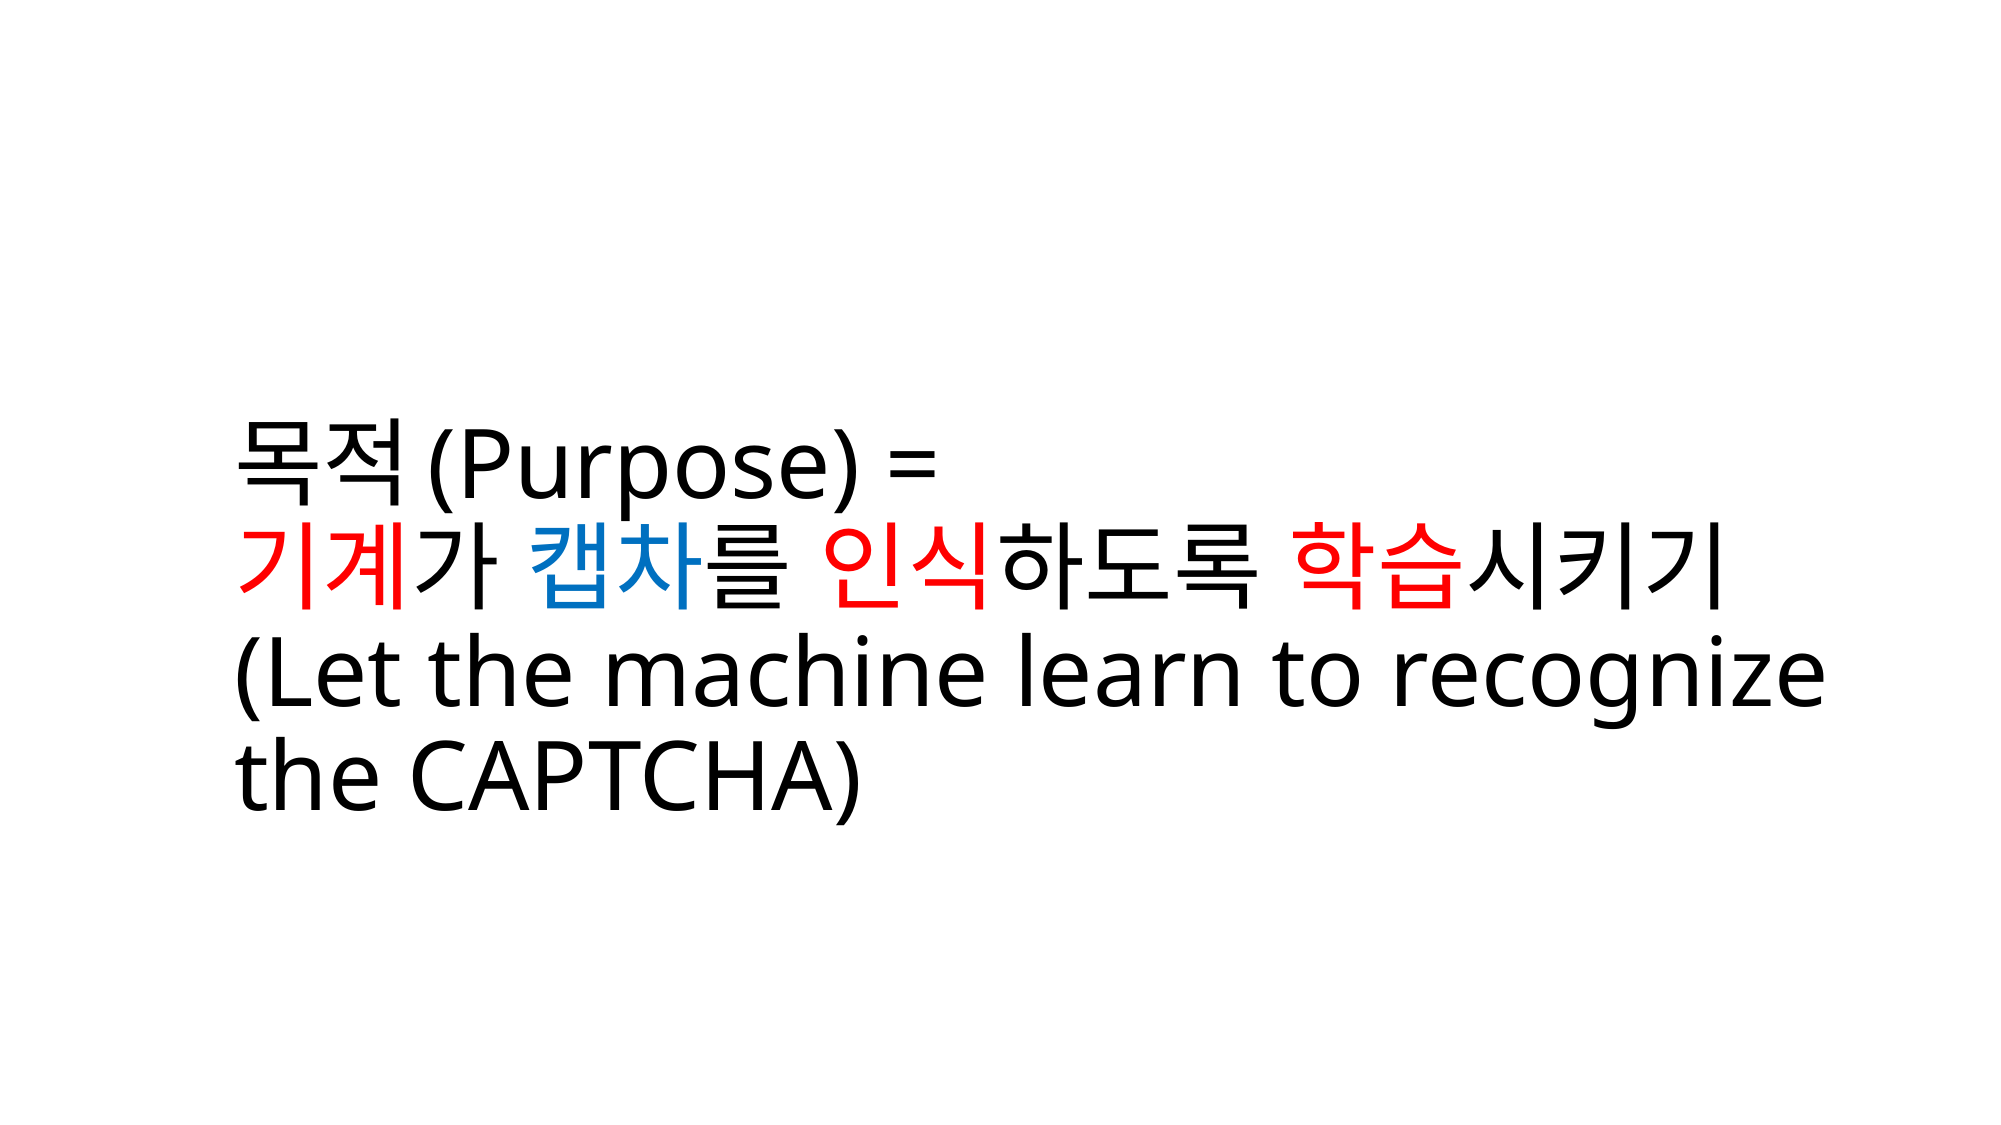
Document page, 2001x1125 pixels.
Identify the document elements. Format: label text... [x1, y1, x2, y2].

text_box 목적(Purpose) = 기계가 캡차를 인식하도록 학습시키기 (Let the machine learn to recognize the CAPTCHA) [219, 405, 1917, 841]
